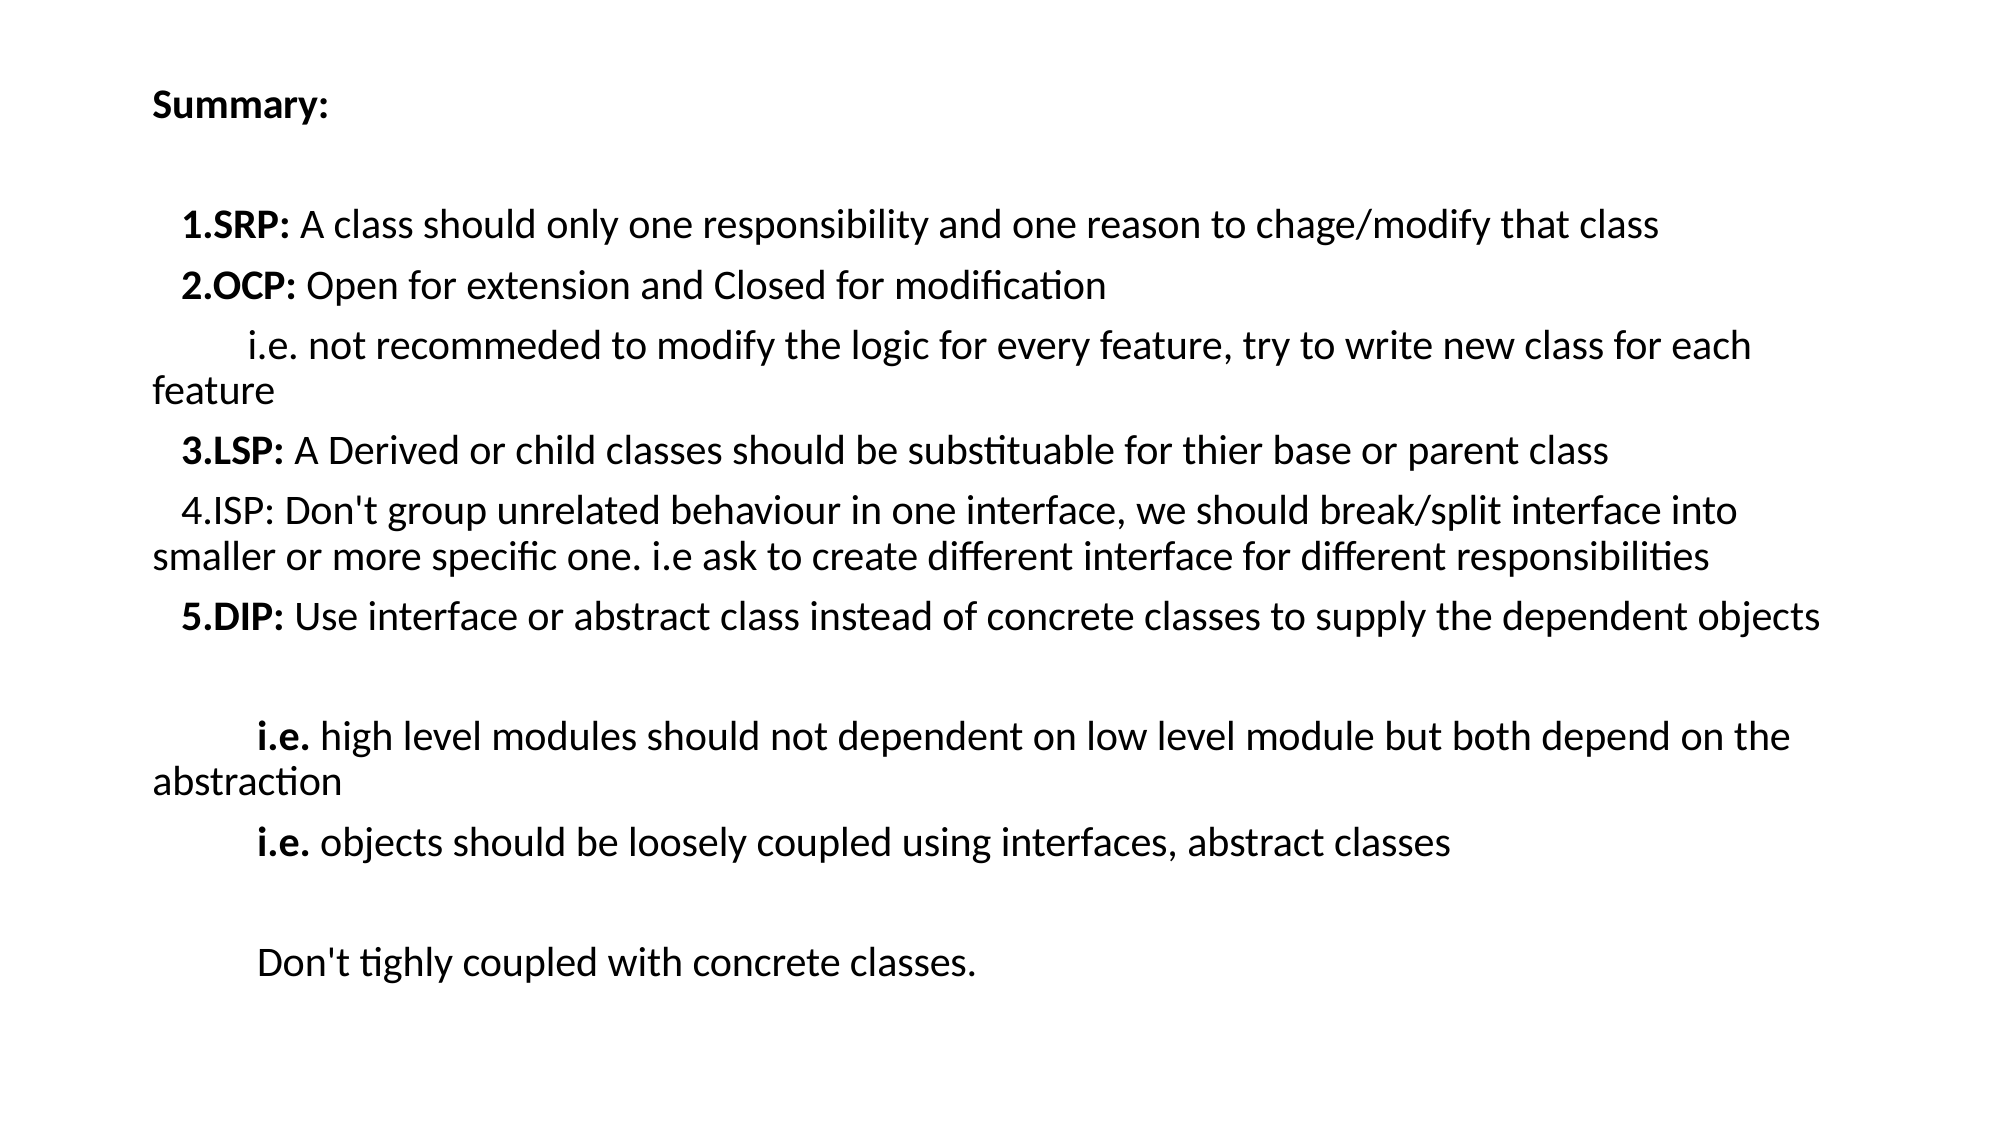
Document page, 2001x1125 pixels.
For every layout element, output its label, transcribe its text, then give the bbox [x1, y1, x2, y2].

list Summary: 1.SRP: A class should only one responsibility and one reason to chage/modify that class 2.OCP: Open for extension and Closed for modification i.e. not recommeded to modify the logic for every feature, try to write new class for each feature 3.LSP: A Derived or child classes should be substituable for thier base or parent class 4.ISP: Don't group unrelated behaviour in one interface, we should break/split interface into smaller or more specific one. i.e ask to create different interface for different responsibilities 5.DIP: Use interface or abstract class instead of concrete classes to supply the dependent objects i.e. high level modules should not dependent on low level module but both depend on the abstraction i.e. objects should be loosely coupled using interfaces, abstract classes Don't tighly coupled with concrete classes. [137, 75, 1863, 1014]
